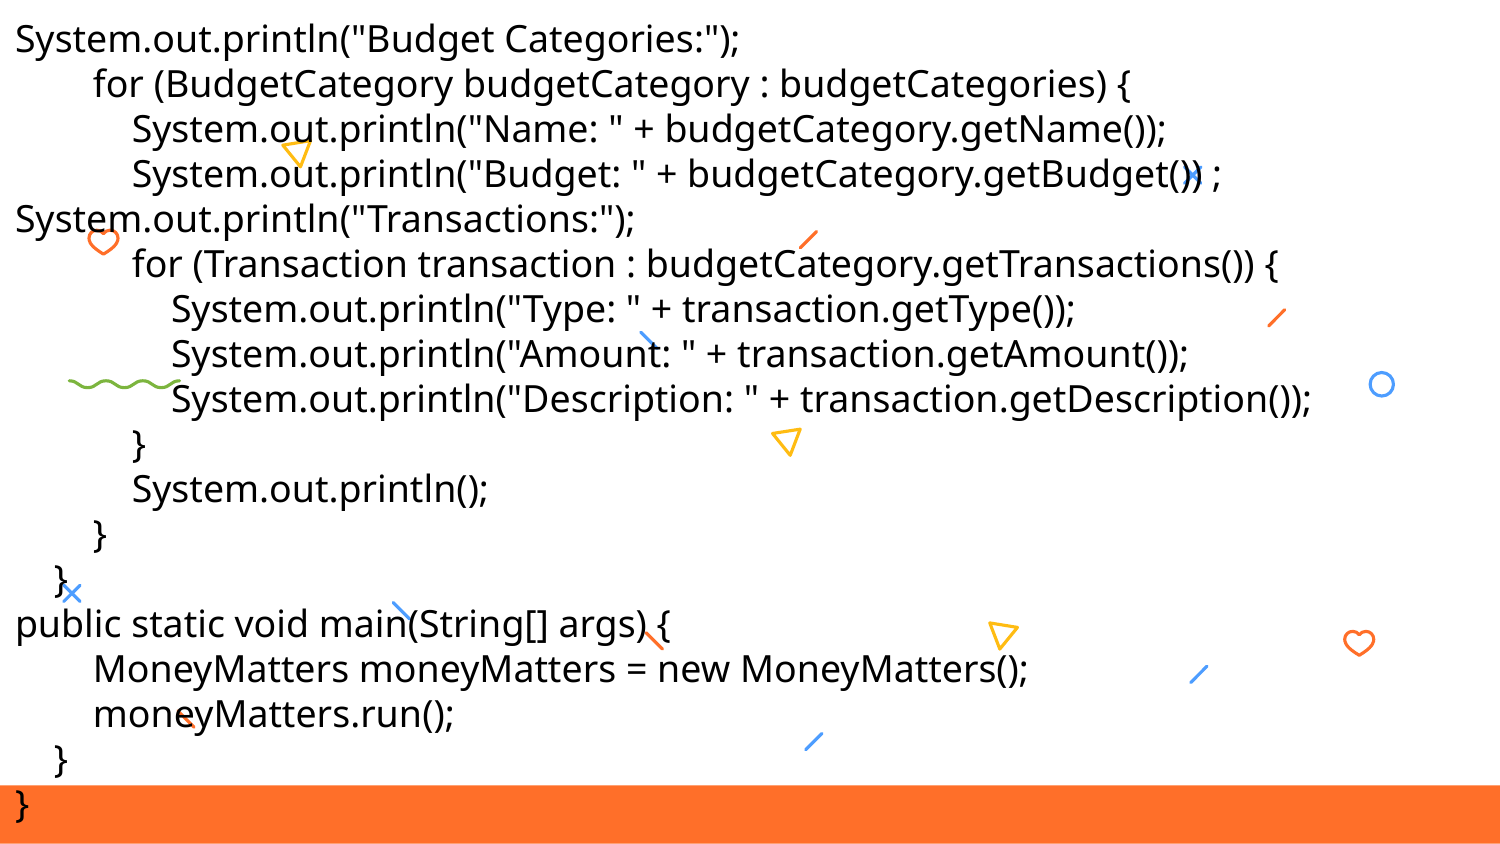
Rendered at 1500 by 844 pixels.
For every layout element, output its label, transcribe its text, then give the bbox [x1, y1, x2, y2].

text_box System.out.println("Budget Categories:"); for (BudgetCategory budgetCategory : budgetCategories) { System.out.println("Name: " + budgetCategory.getName()); System.out.println("Budget: " + budgetCategory.getBudget()) ; System.out.println("Transactions:"); for (Transaction transaction : budgetCategory.getTransactions()) { System.out.println("Type: " + transaction.getType()); System.out.println("Amount: " + transaction.getAmount()); System.out.println("Description: " + transaction.getDescription()); } System.out.println(); } } public static void main(String[] args) { MoneyMatters moneyMatters = new MoneyMatters(); moneyMatters.run(); } } [0, 0, 1500, 844]
